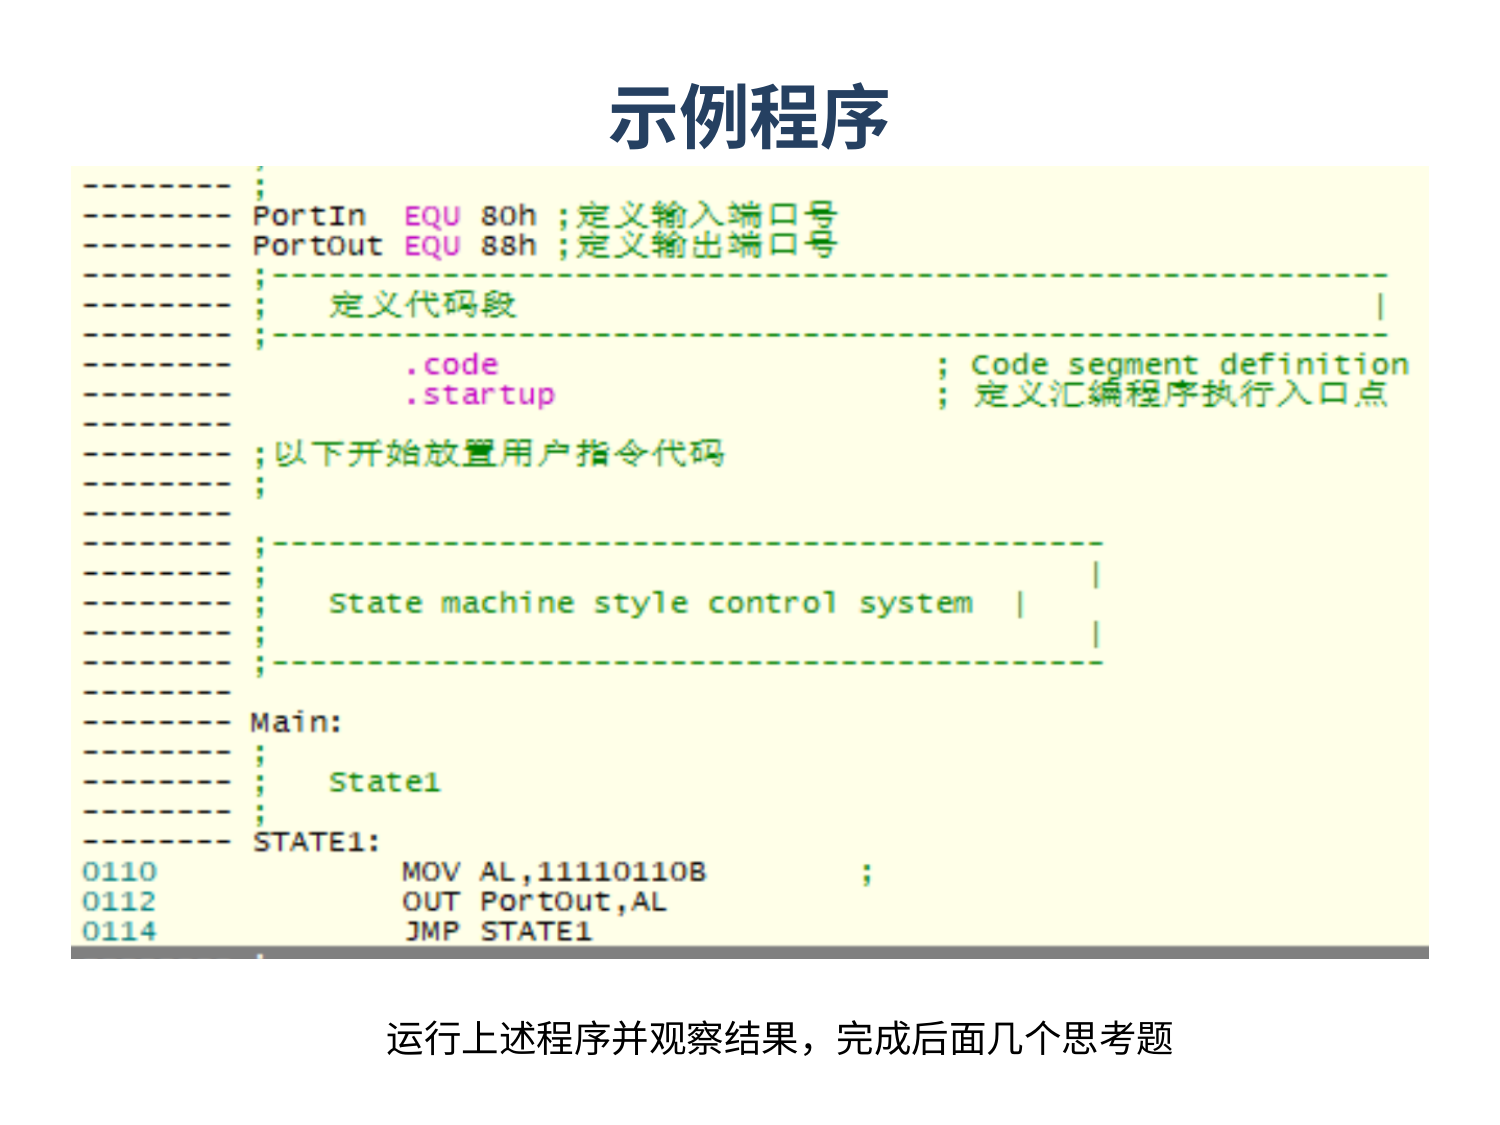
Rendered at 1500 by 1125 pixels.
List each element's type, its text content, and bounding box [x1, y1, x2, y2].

title 示例程序 [75, 45, 1425, 164]
text_box 运行上述程序并观察结果，完成后面几个思考题 [371, 1008, 1500, 1068]
picture [71, 166, 1429, 959]
